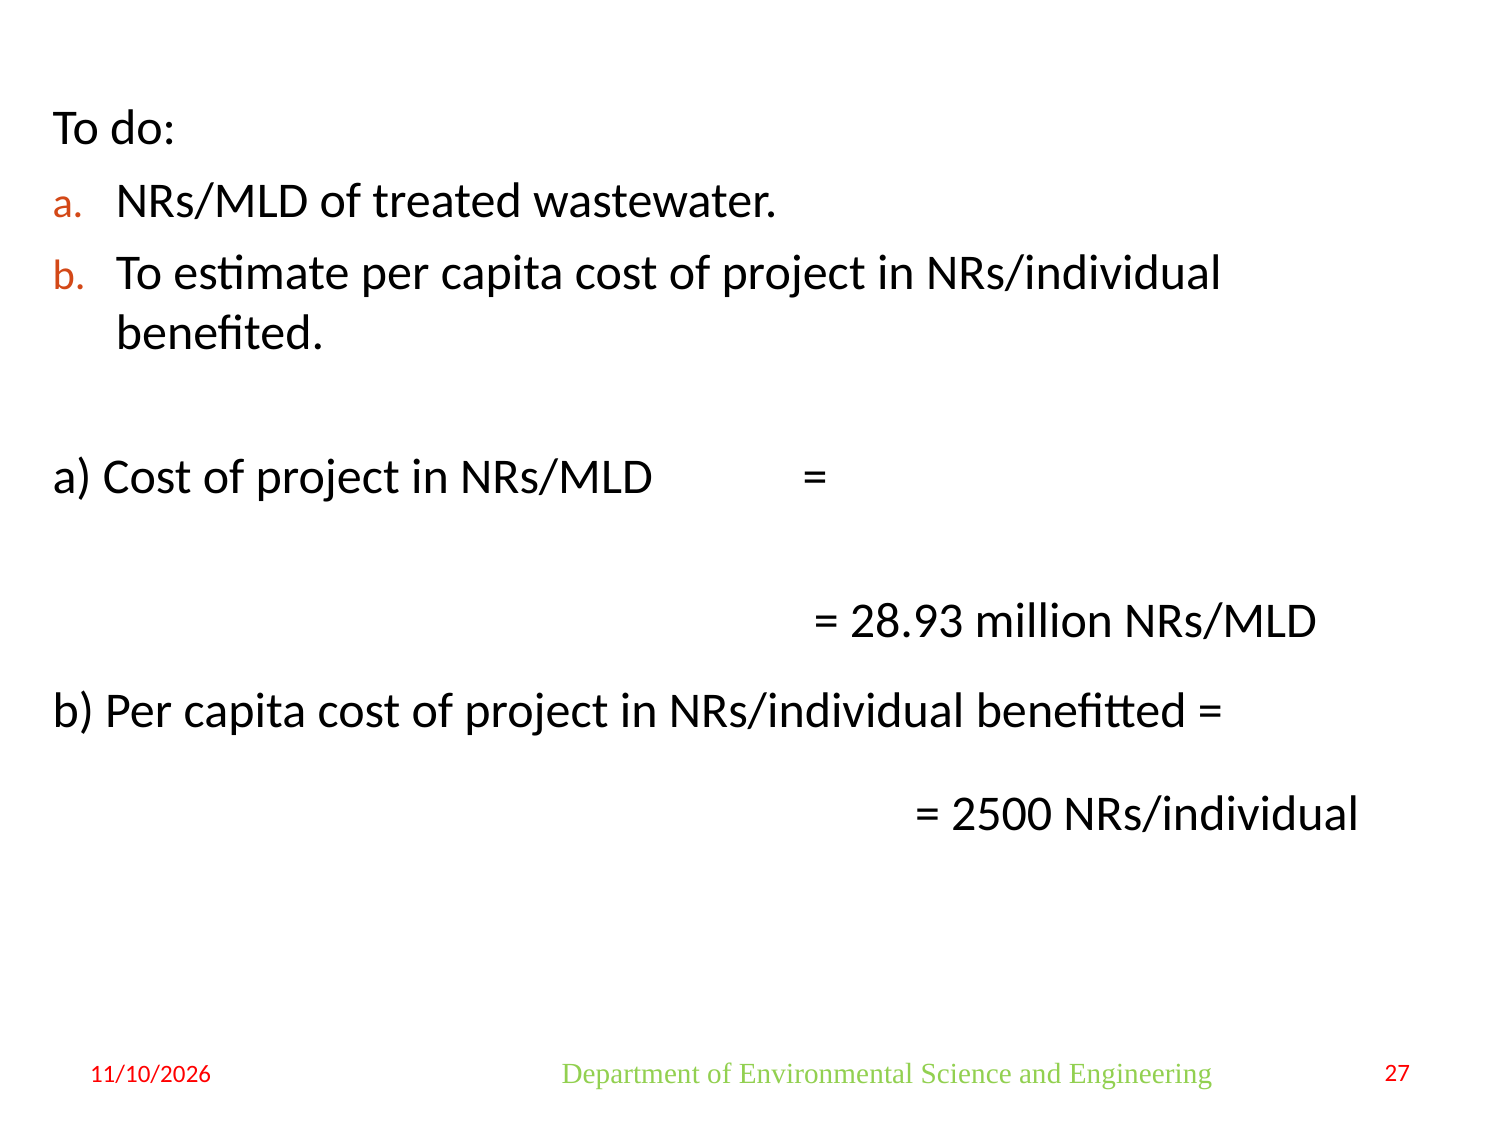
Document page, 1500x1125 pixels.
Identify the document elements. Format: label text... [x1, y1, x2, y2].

footer Department of Environmental Science and Engineering [512, 1042, 1250, 1100]
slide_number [75, 1042, 425, 1103]
slide_number 27 [1250, 1042, 1425, 1100]
